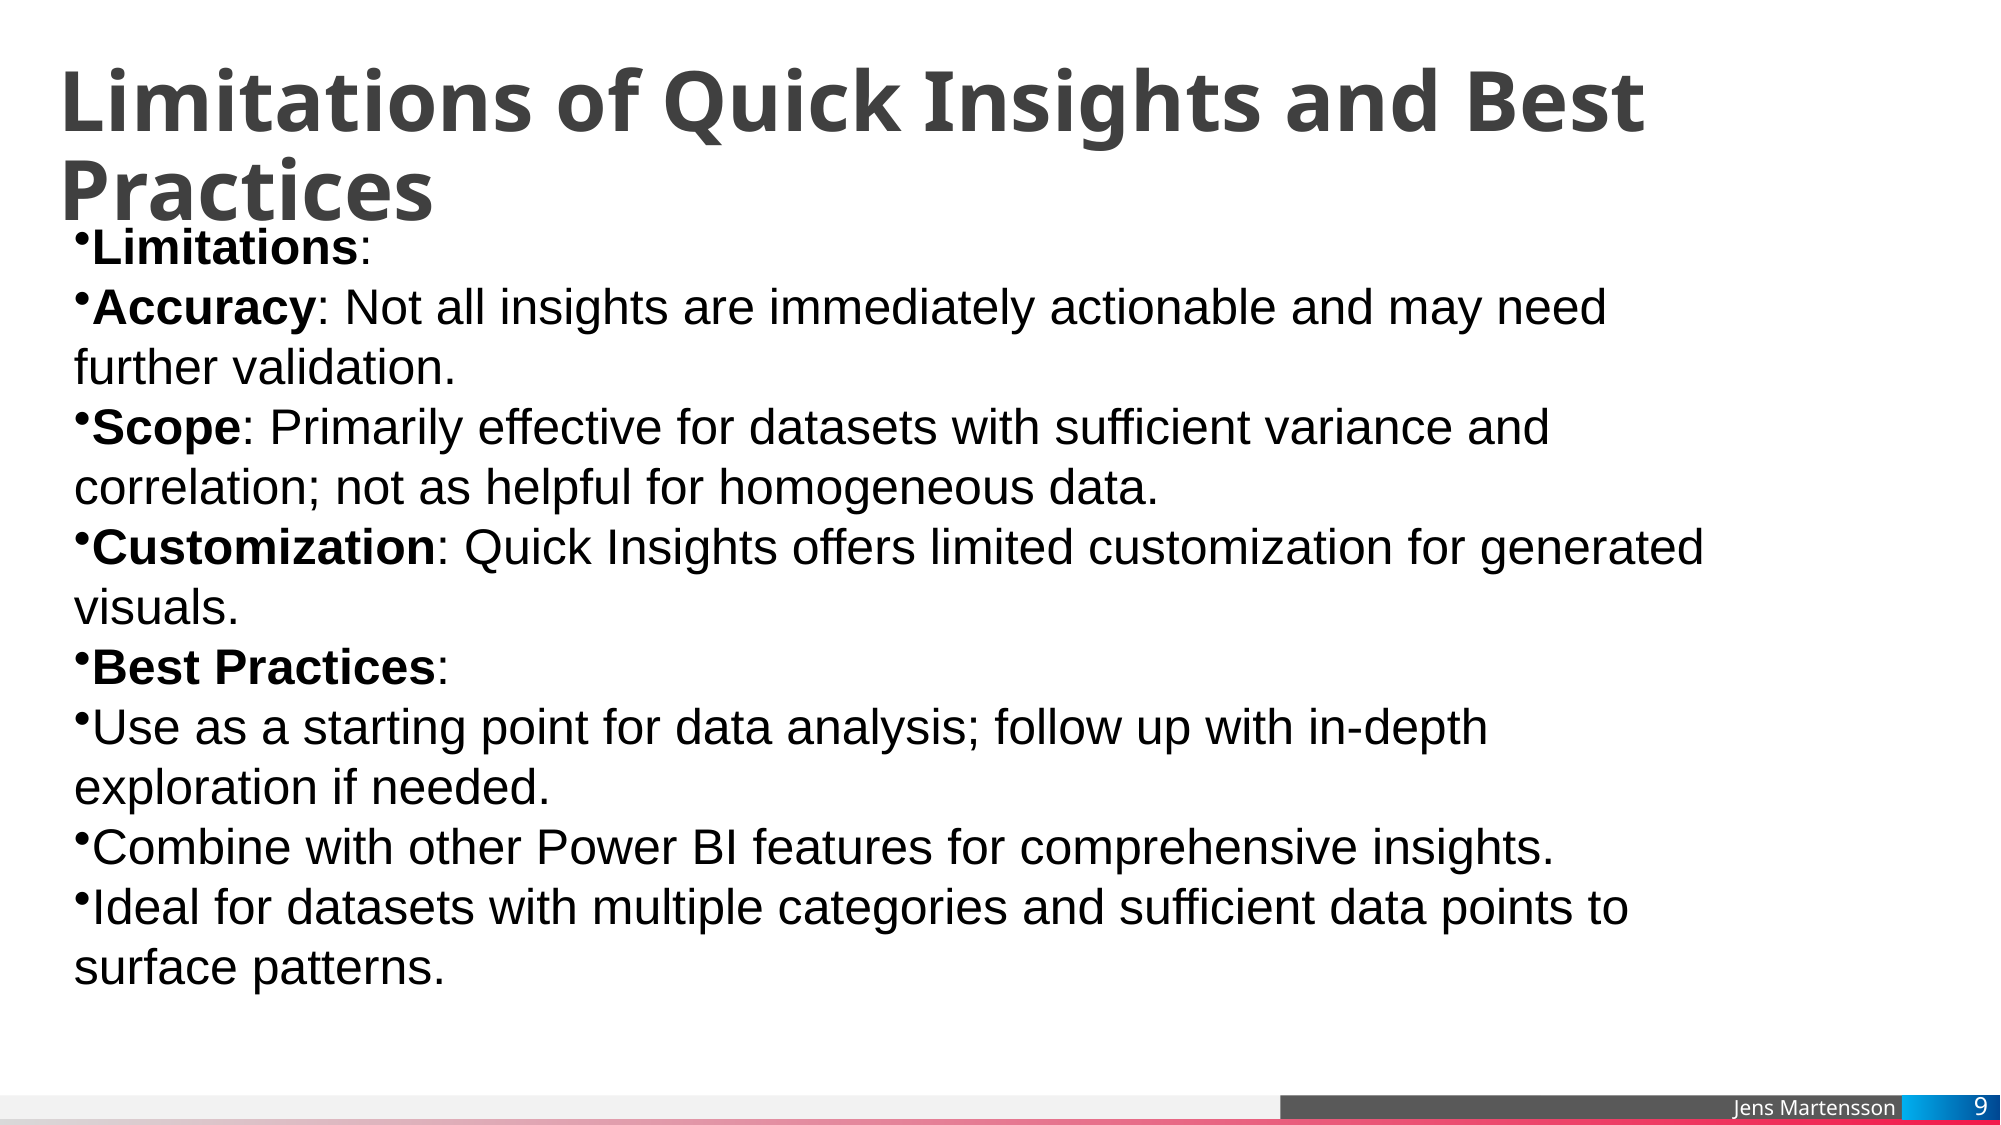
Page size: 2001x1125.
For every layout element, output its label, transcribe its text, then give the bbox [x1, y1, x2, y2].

title Limitations of Quick Insights and Best Practices [59, 59, 1942, 148]
slide_number 9 [1901, 1095, 2000, 1120]
list Limitations: Accuracy: Not all insights are immediately actionable and may need further validation. Scope: Primarily effective for datasets with sufficient variance and correlation; not as helpful for homogeneous data. Customization: Quick Insights offers limited customization for generated visuals. Best Practices: Use as a starting point for data analysis; follow up with in-depth exploration if needed. Combine with other Power BI features for comprehensive insights. Ideal for datasets with multiple categories and sufficient data points to surface patterns. [59, 207, 1742, 1063]
